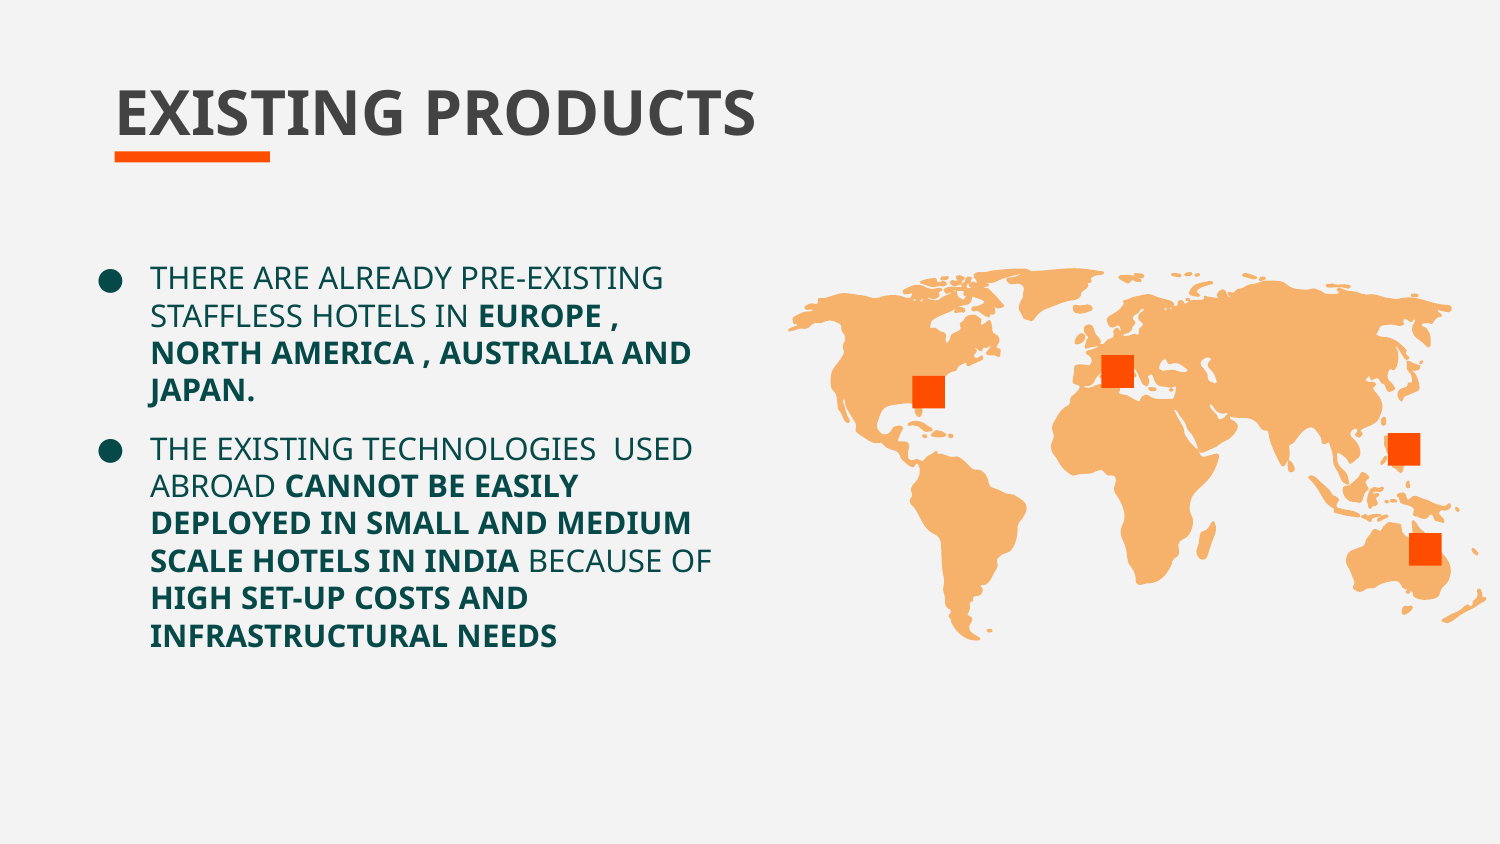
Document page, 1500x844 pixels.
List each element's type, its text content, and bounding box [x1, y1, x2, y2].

title THERE ARE ALREADY PRE-EXISTING STAFFLESS HOTELS IN EUROPE , NORTH AMERICA , AUSTRALIA AND JAPAN. THE EXISTING TECHNOLOGIES USED ABROAD CANNOT BE EASILY DEPLOYED IN SMALL AND MEDIUM SCALE HOTELS IN INDIA BECAUSE OF HIGH SET-UP COSTS AND INFRASTRUCTURAL NEEDS [60, 243, 729, 663]
text_box [114, 151, 270, 163]
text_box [787, 267, 1487, 641]
title EXISTING PRODUCTS [99, 58, 1498, 153]
